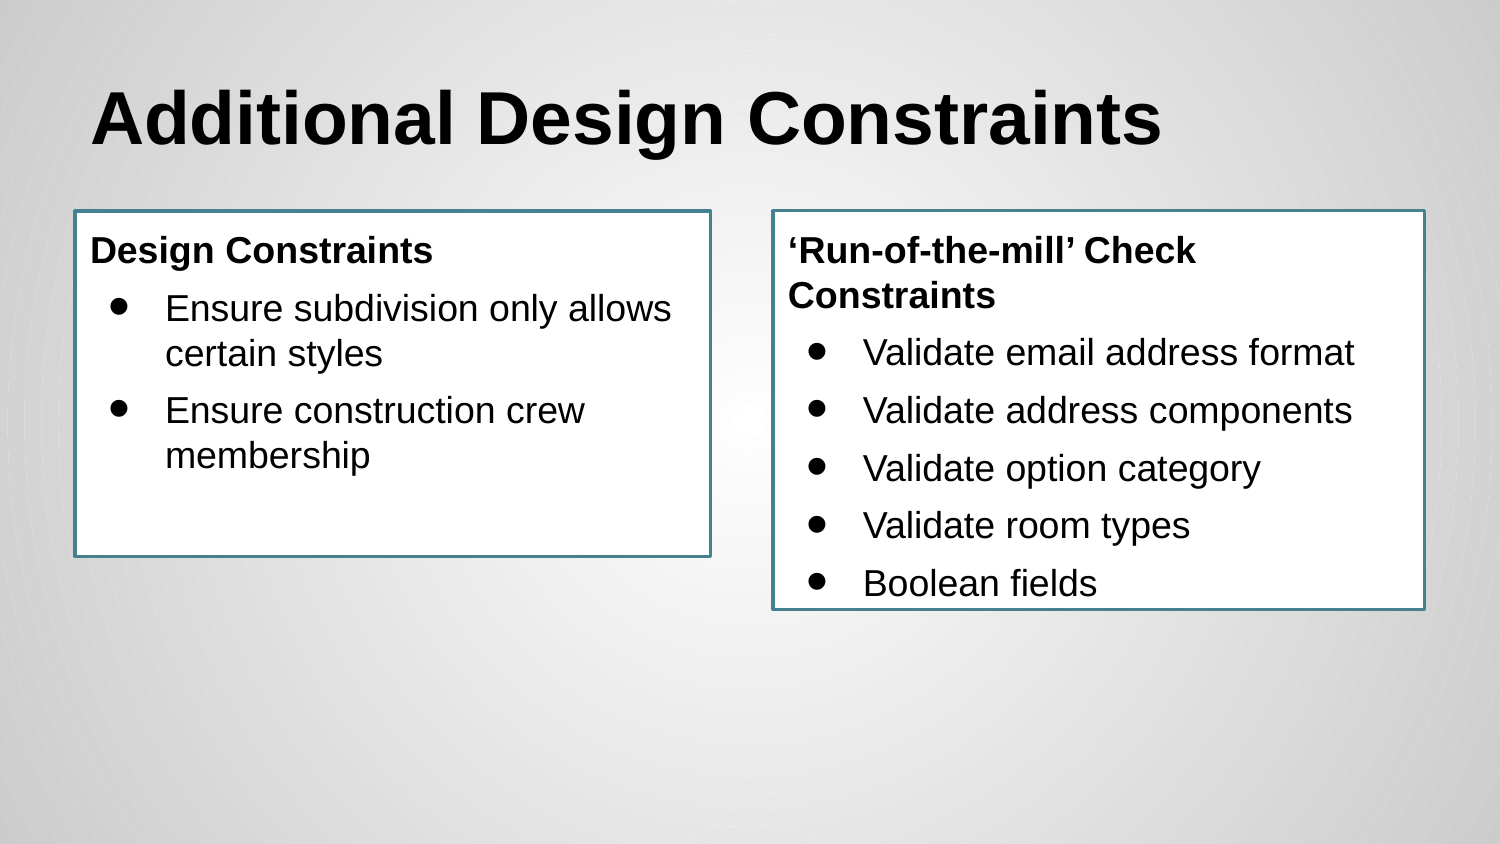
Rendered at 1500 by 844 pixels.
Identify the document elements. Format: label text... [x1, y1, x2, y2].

text_box ‘Run-of-the-mill’ Check Constraints Validate email address format Validate address components Validate option category Validate room types Boolean fields [772, 210, 1425, 610]
title Additional Design Constraints [75, 33, 1425, 175]
text_box Design Constraints Ensure subdivision only allows certain styles Ensure construction crew membership [75, 210, 711, 557]
